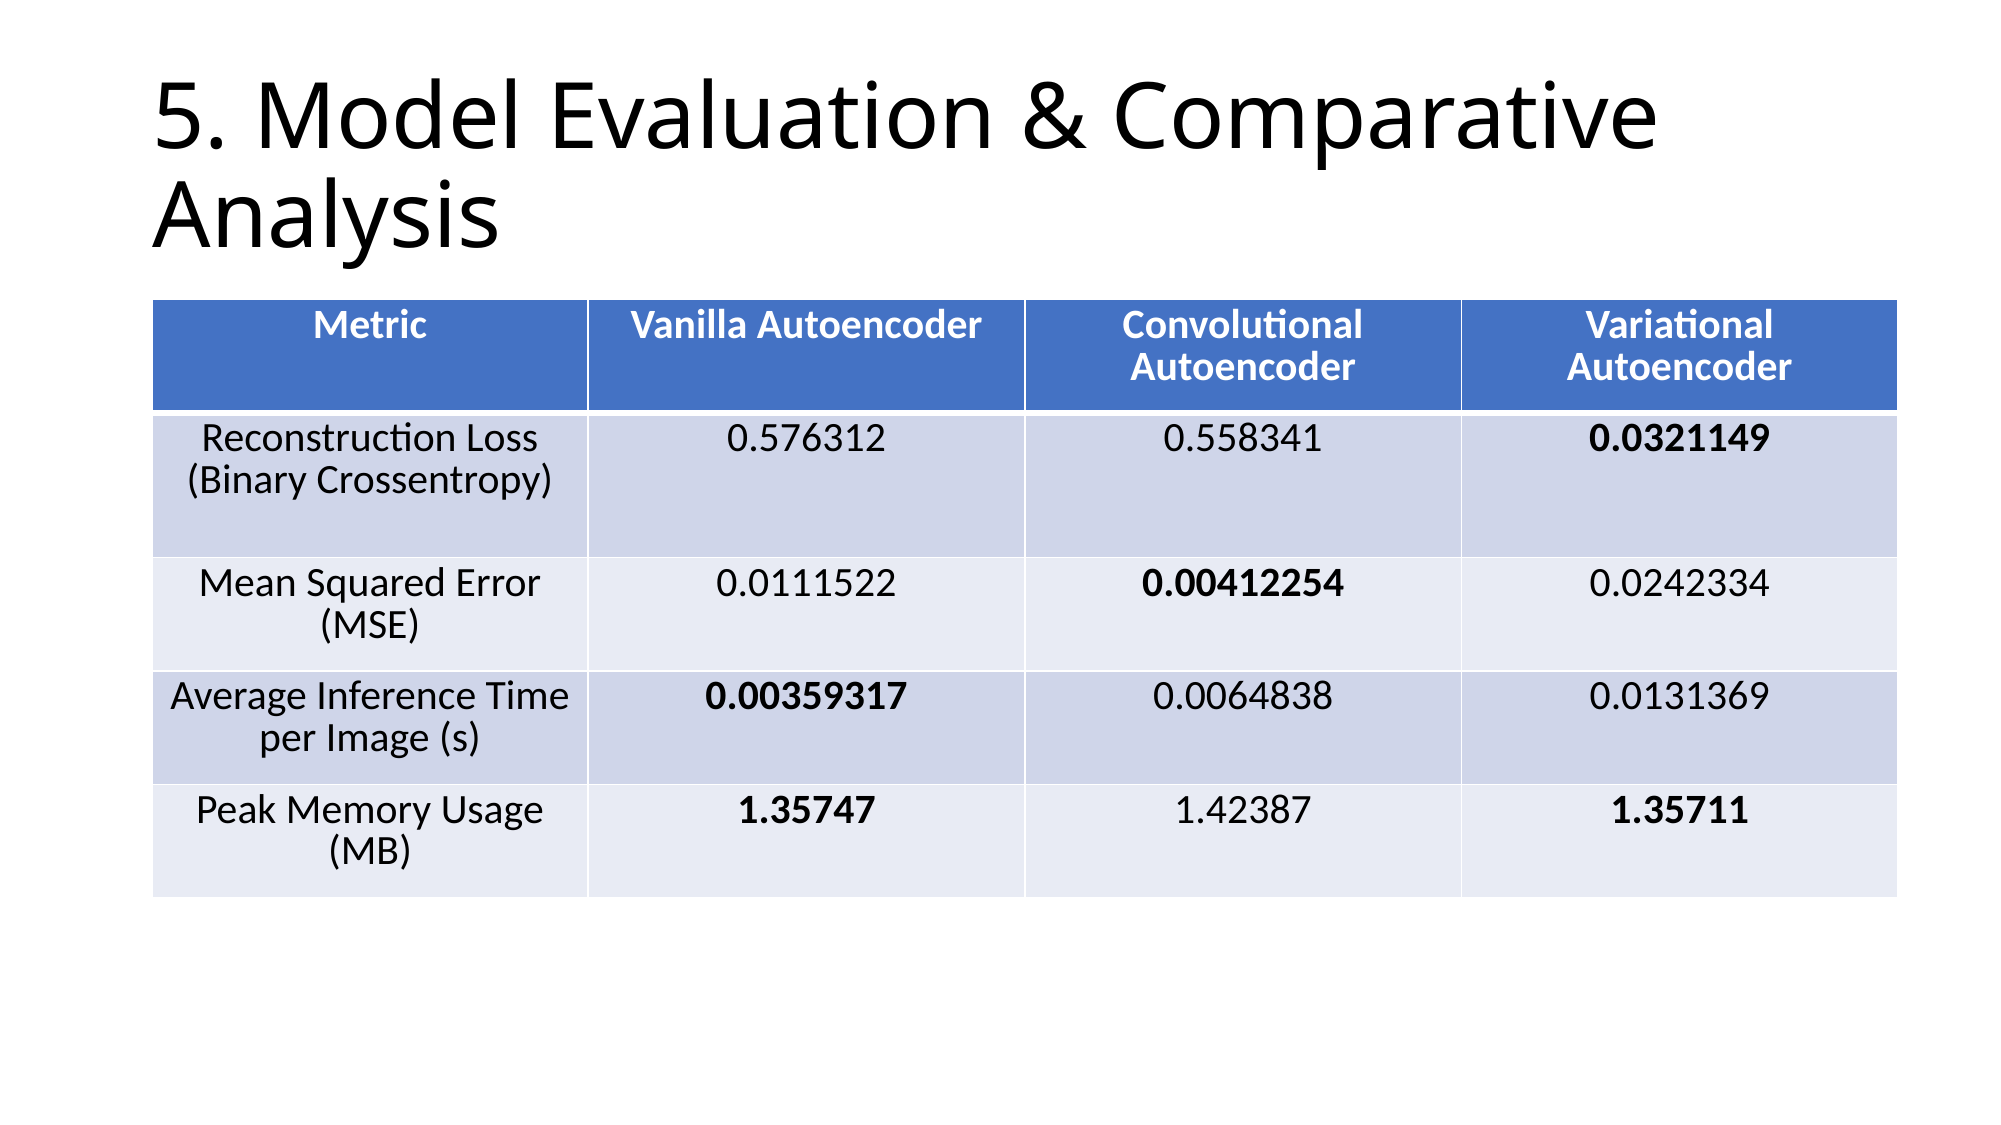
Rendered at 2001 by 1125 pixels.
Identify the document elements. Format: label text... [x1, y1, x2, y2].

table_cell 1.35711 [1462, 785, 1897, 897]
table_cell 0.558341 [1026, 416, 1461, 557]
table_cell 0.00412254 [1026, 558, 1461, 670]
table_header Variational Autoencoder [1462, 300, 1897, 410]
table_cell 0.0131369 [1462, 672, 1897, 784]
table_cell 1.35747 [589, 785, 1024, 897]
table_header Convolutional Autoencoder [1026, 300, 1461, 410]
table_cell Peak Memory Usage (MB) [153, 785, 587, 897]
title 5. Model Evaluation & Comparative Analysis [137, 59, 1863, 278]
table_cell 0.00359317 [589, 672, 1024, 784]
table_cell 1.42387 [1026, 785, 1461, 897]
table_header Metric [153, 300, 587, 410]
table_cell 0.0321149 [1462, 416, 1897, 557]
table_header Vanilla Autoencoder [589, 300, 1024, 410]
table_cell 0.0242334 [1462, 558, 1897, 670]
table_cell 0.0064838 [1026, 672, 1461, 784]
table_cell Average Inference Time per Image (s) [153, 672, 587, 784]
table_cell 0.0111522 [589, 558, 1024, 670]
table_cell 0.576312 [589, 416, 1024, 557]
table_cell Mean Squared Error (MSE) [153, 558, 587, 670]
table_cell Reconstruction Loss (Binary Crossentropy) [153, 416, 587, 557]
list [137, 299, 1863, 1014]
